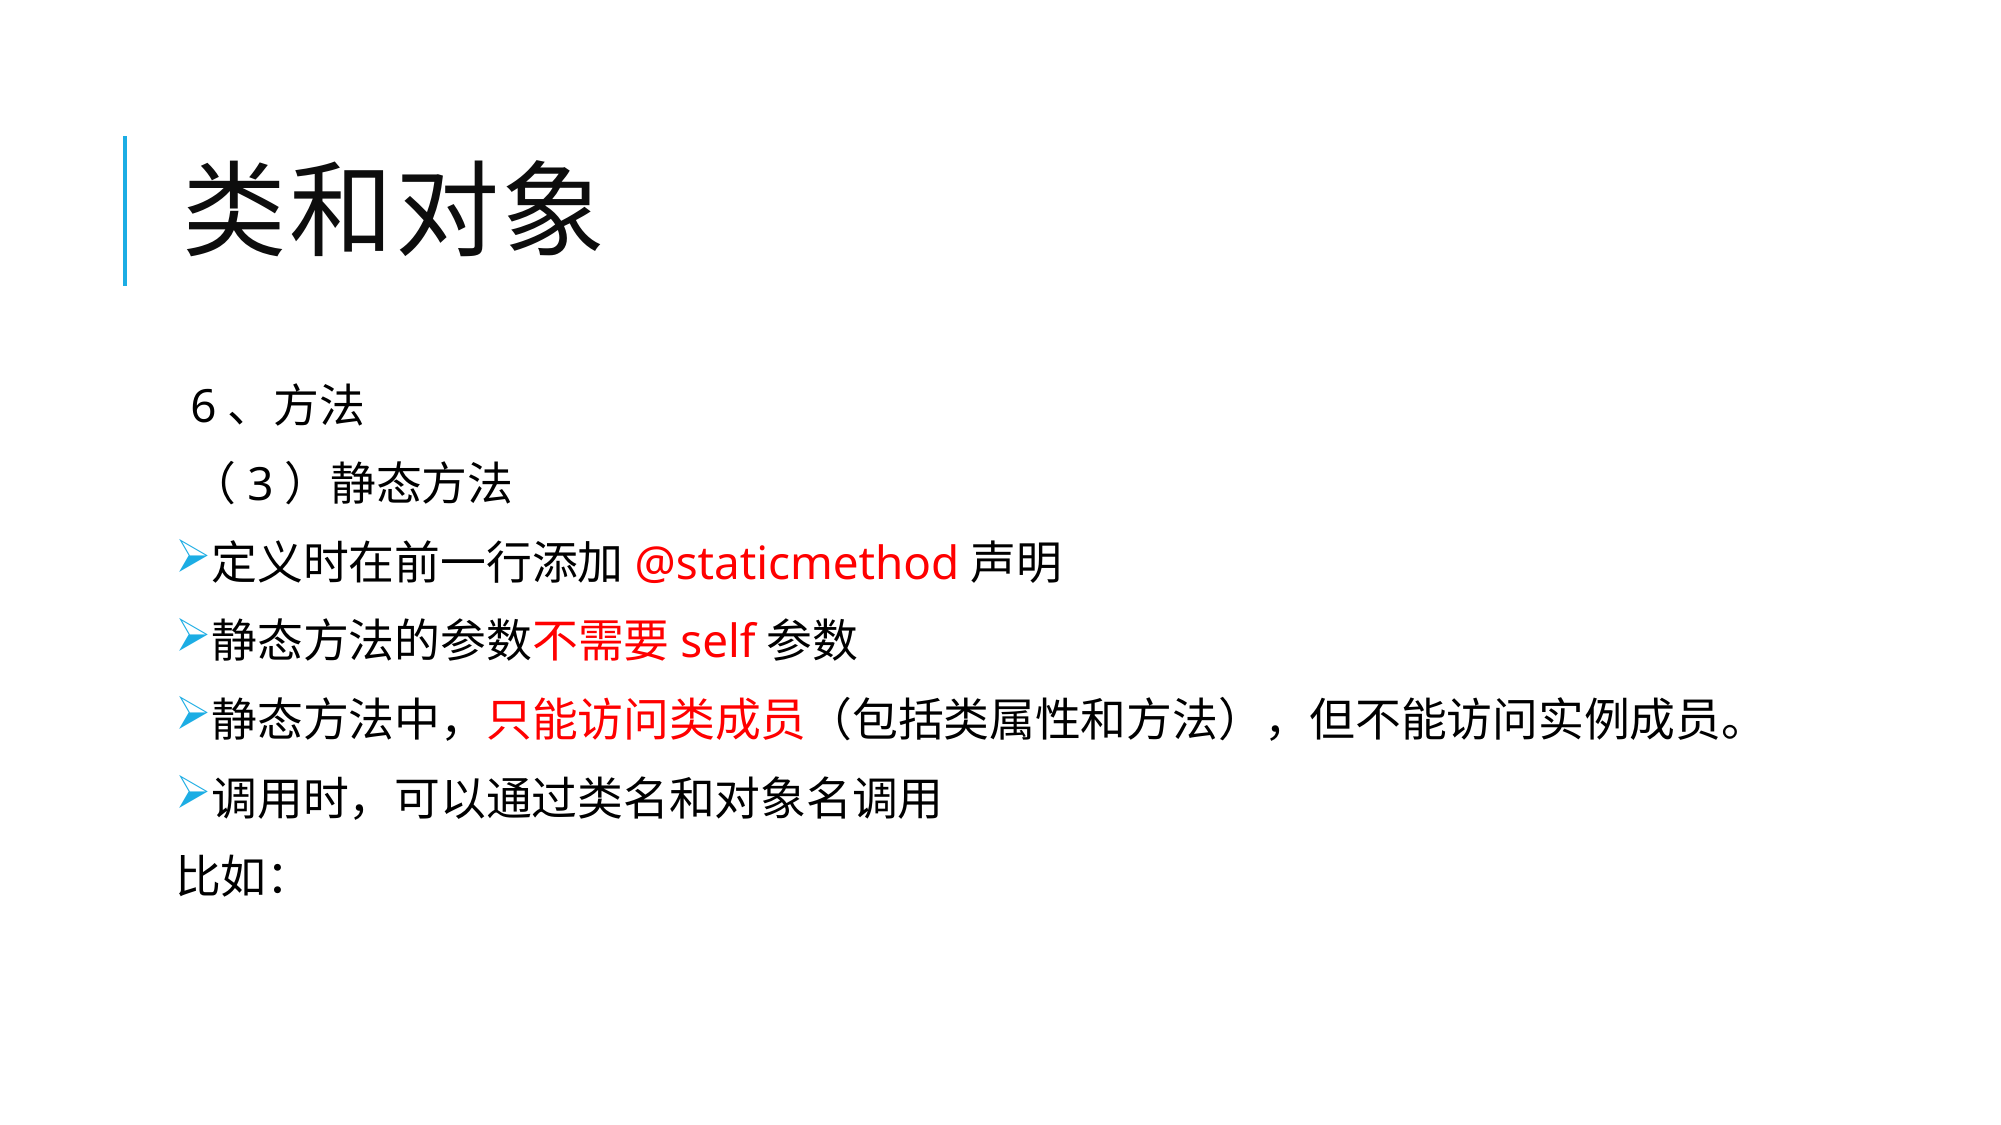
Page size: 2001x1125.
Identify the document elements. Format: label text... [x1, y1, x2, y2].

list 6、方法 （3）静态方法 定义时在前一行添加@staticmethod声明 静态方法的参数不需要self参数 静态方法中，只能访问类成员（包括类属性和方法），但不能访问实例成员。 调用时，可以通过类名和对象名调用 比如： [168, 375, 1763, 1035]
title 类和对象 [168, 96, 1763, 342]
